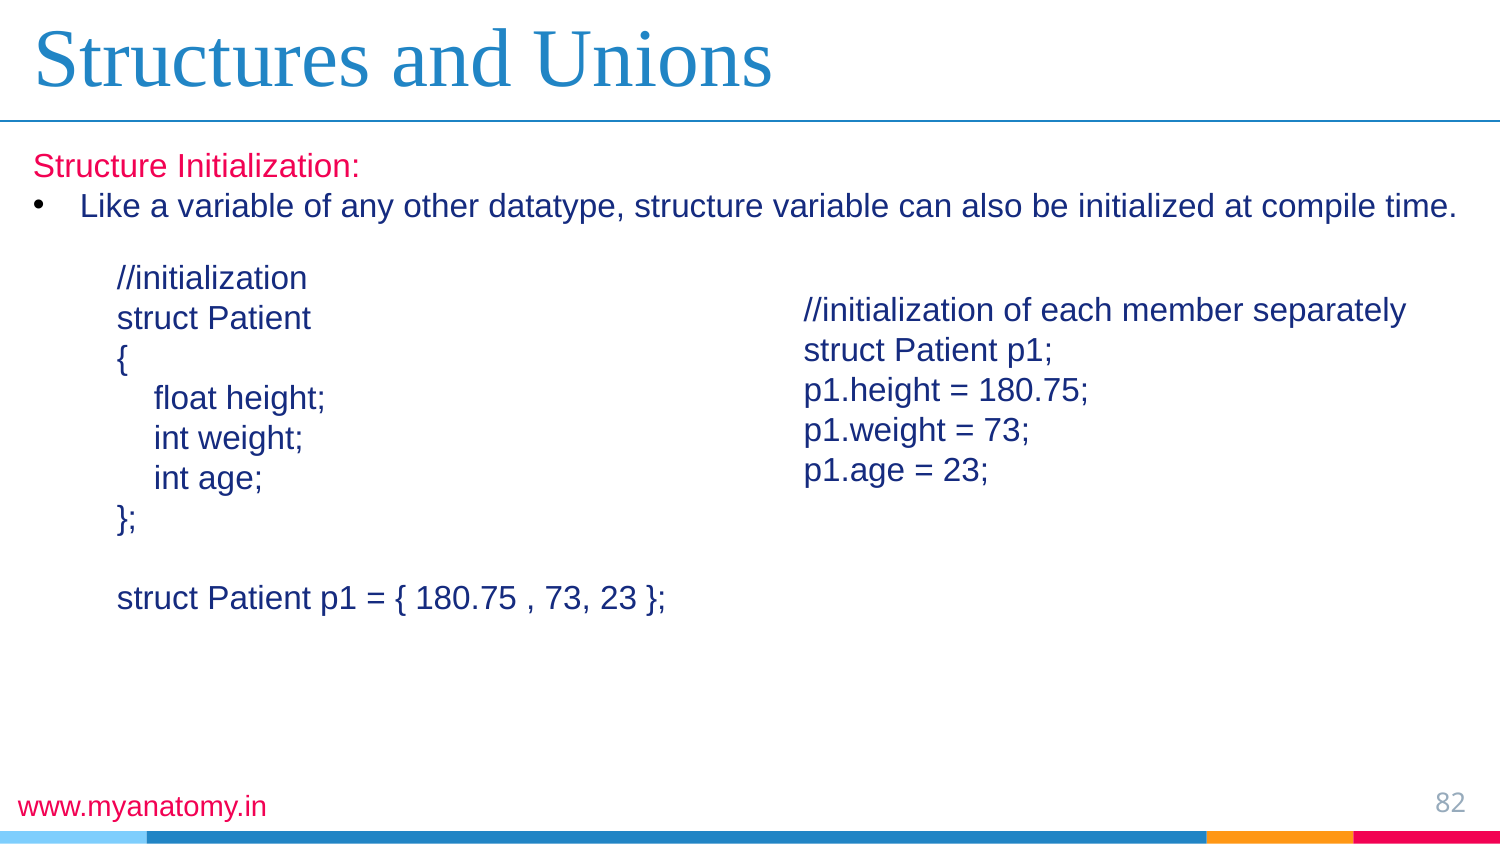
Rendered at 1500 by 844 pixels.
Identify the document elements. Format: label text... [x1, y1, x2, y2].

text_box //initialization struct Patient { float height; int weight; int age; }; struct Patient p1 = { 180.75 , 73, 23 }; [102, 249, 701, 663]
slide_number 82 [1391, 770, 1482, 822]
title Structures and Unions [18, 15, 1471, 119]
text_box //initialization of each member separately struct Patient p1; p1.height = 180.75; p1.weight = 73; p1.age = 23; [788, 281, 1500, 536]
text_box www.myanatomy.in [3, 780, 283, 830]
text_box Structure Initialization: Like a variable of any other datatype, structure variable can also be initialized at compile time. [18, 137, 1500, 232]
